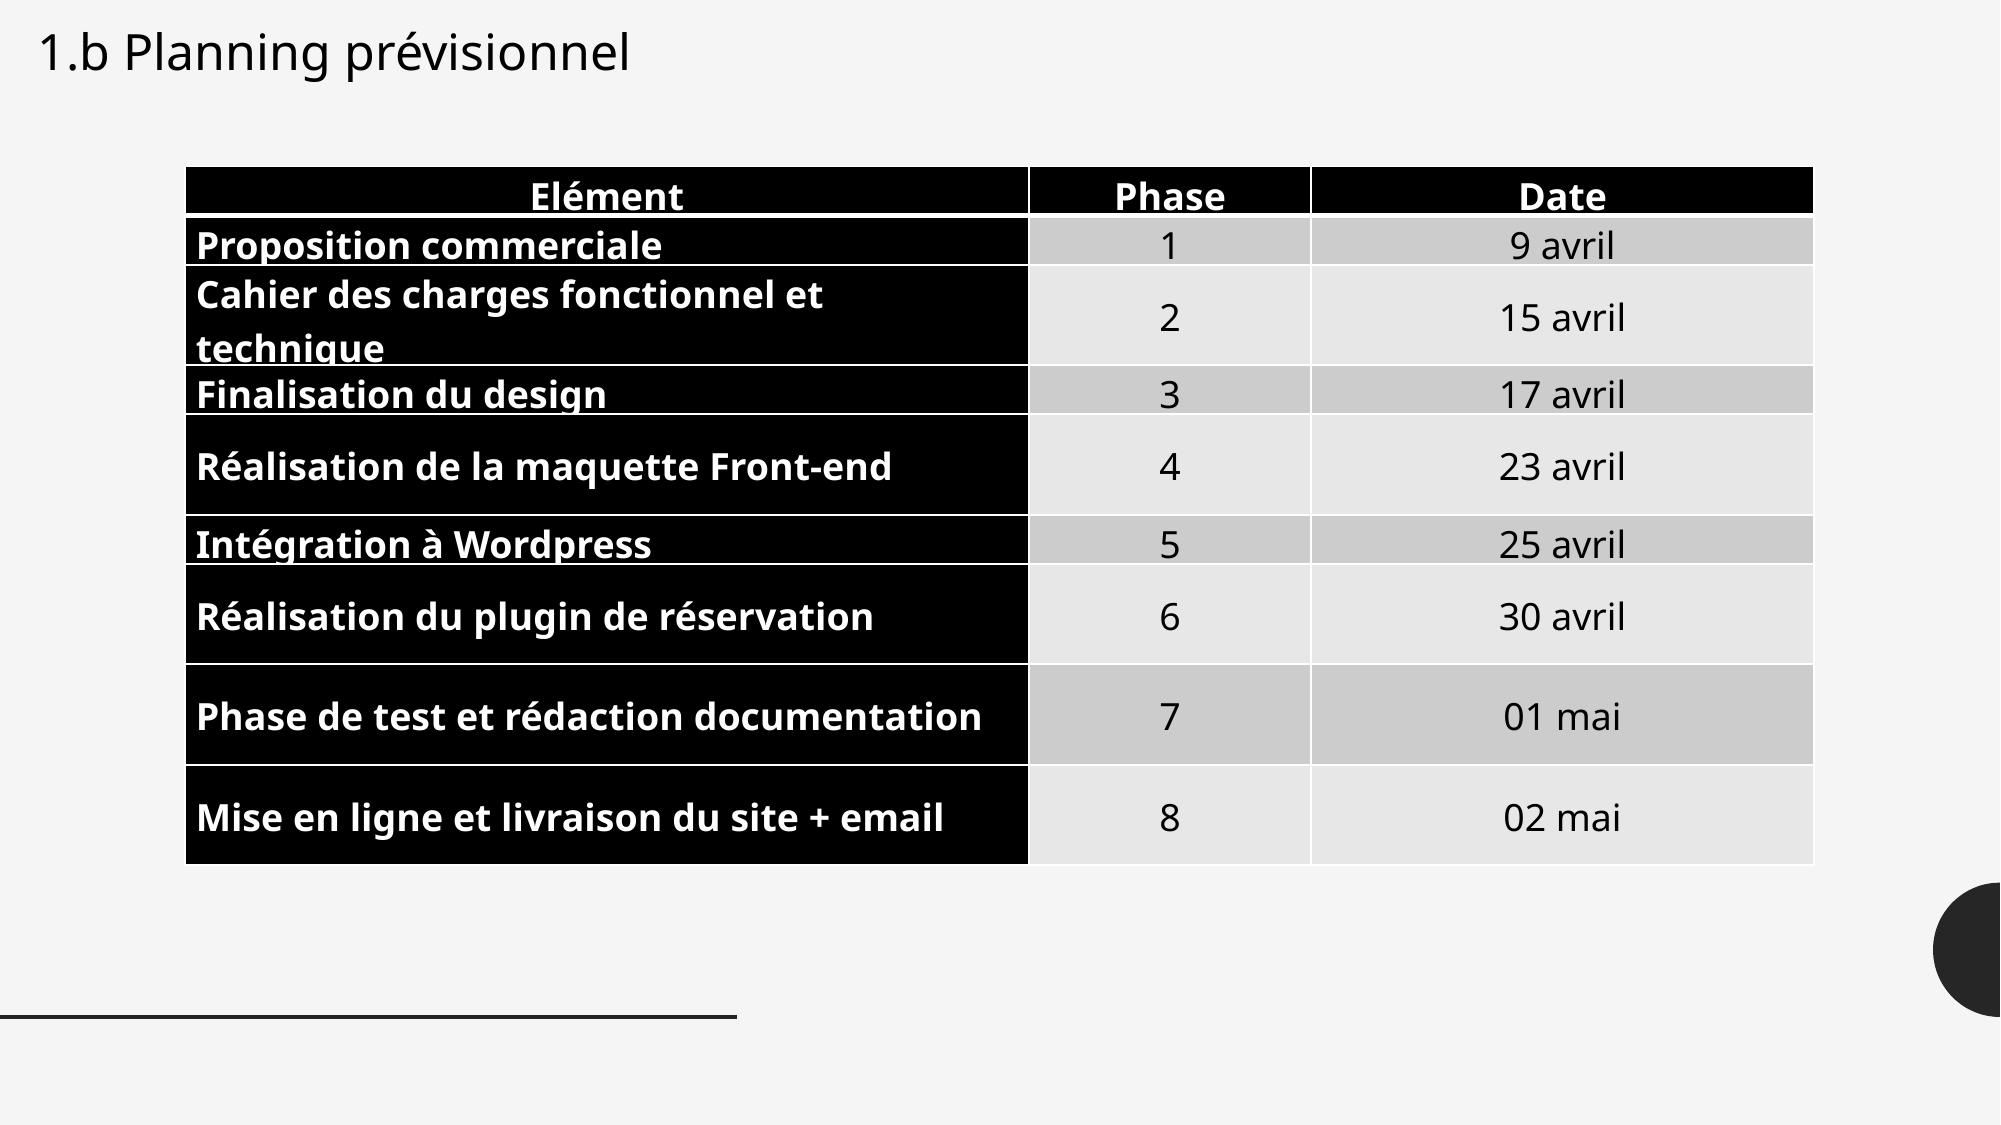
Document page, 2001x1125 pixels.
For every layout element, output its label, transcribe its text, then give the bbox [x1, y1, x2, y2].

table_cell 2 [1030, 266, 1310, 364]
table_cell 17 avril [1312, 366, 1813, 413]
table_cell 4 [1030, 415, 1310, 514]
table_cell Réalisation du plugin de réservation [186, 565, 1028, 663]
table_header Phase [1030, 167, 1310, 213]
table_cell 30 avril [1312, 565, 1813, 663]
table_header Date [1312, 167, 1813, 213]
table_cell 9 avril [1312, 218, 1813, 264]
table_cell Mise en ligne et livraison du site + email [186, 766, 1028, 864]
table_cell 01 mai [1312, 665, 1813, 764]
table_cell 8 [1030, 766, 1310, 864]
table_cell Finalisation du design [186, 366, 1028, 413]
table_cell 1 [1030, 218, 1310, 264]
table_cell 02 mai [1312, 766, 1813, 864]
table_cell Proposition commerciale [186, 218, 1028, 264]
table_cell 15 avril [1312, 266, 1813, 364]
text_box 1.b Planning prévisionnel [23, 13, 1010, 89]
table_cell 3 [1030, 366, 1310, 413]
table_header Elément [186, 167, 1028, 213]
table_cell Intégration à Wordpress [186, 516, 1028, 563]
table_cell 25 avril [1312, 516, 1813, 563]
table_cell Cahier des charges fonctionnel et technique [186, 266, 1028, 364]
table_cell 7 [1030, 665, 1310, 764]
table_cell Phase de test et rédaction documentation [186, 665, 1028, 764]
table_cell 6 [1030, 565, 1310, 663]
table_cell 23 avril [1312, 415, 1813, 514]
table_cell 5 [1030, 516, 1310, 563]
table_cell Réalisation de la maquette Front-end [186, 415, 1028, 514]
